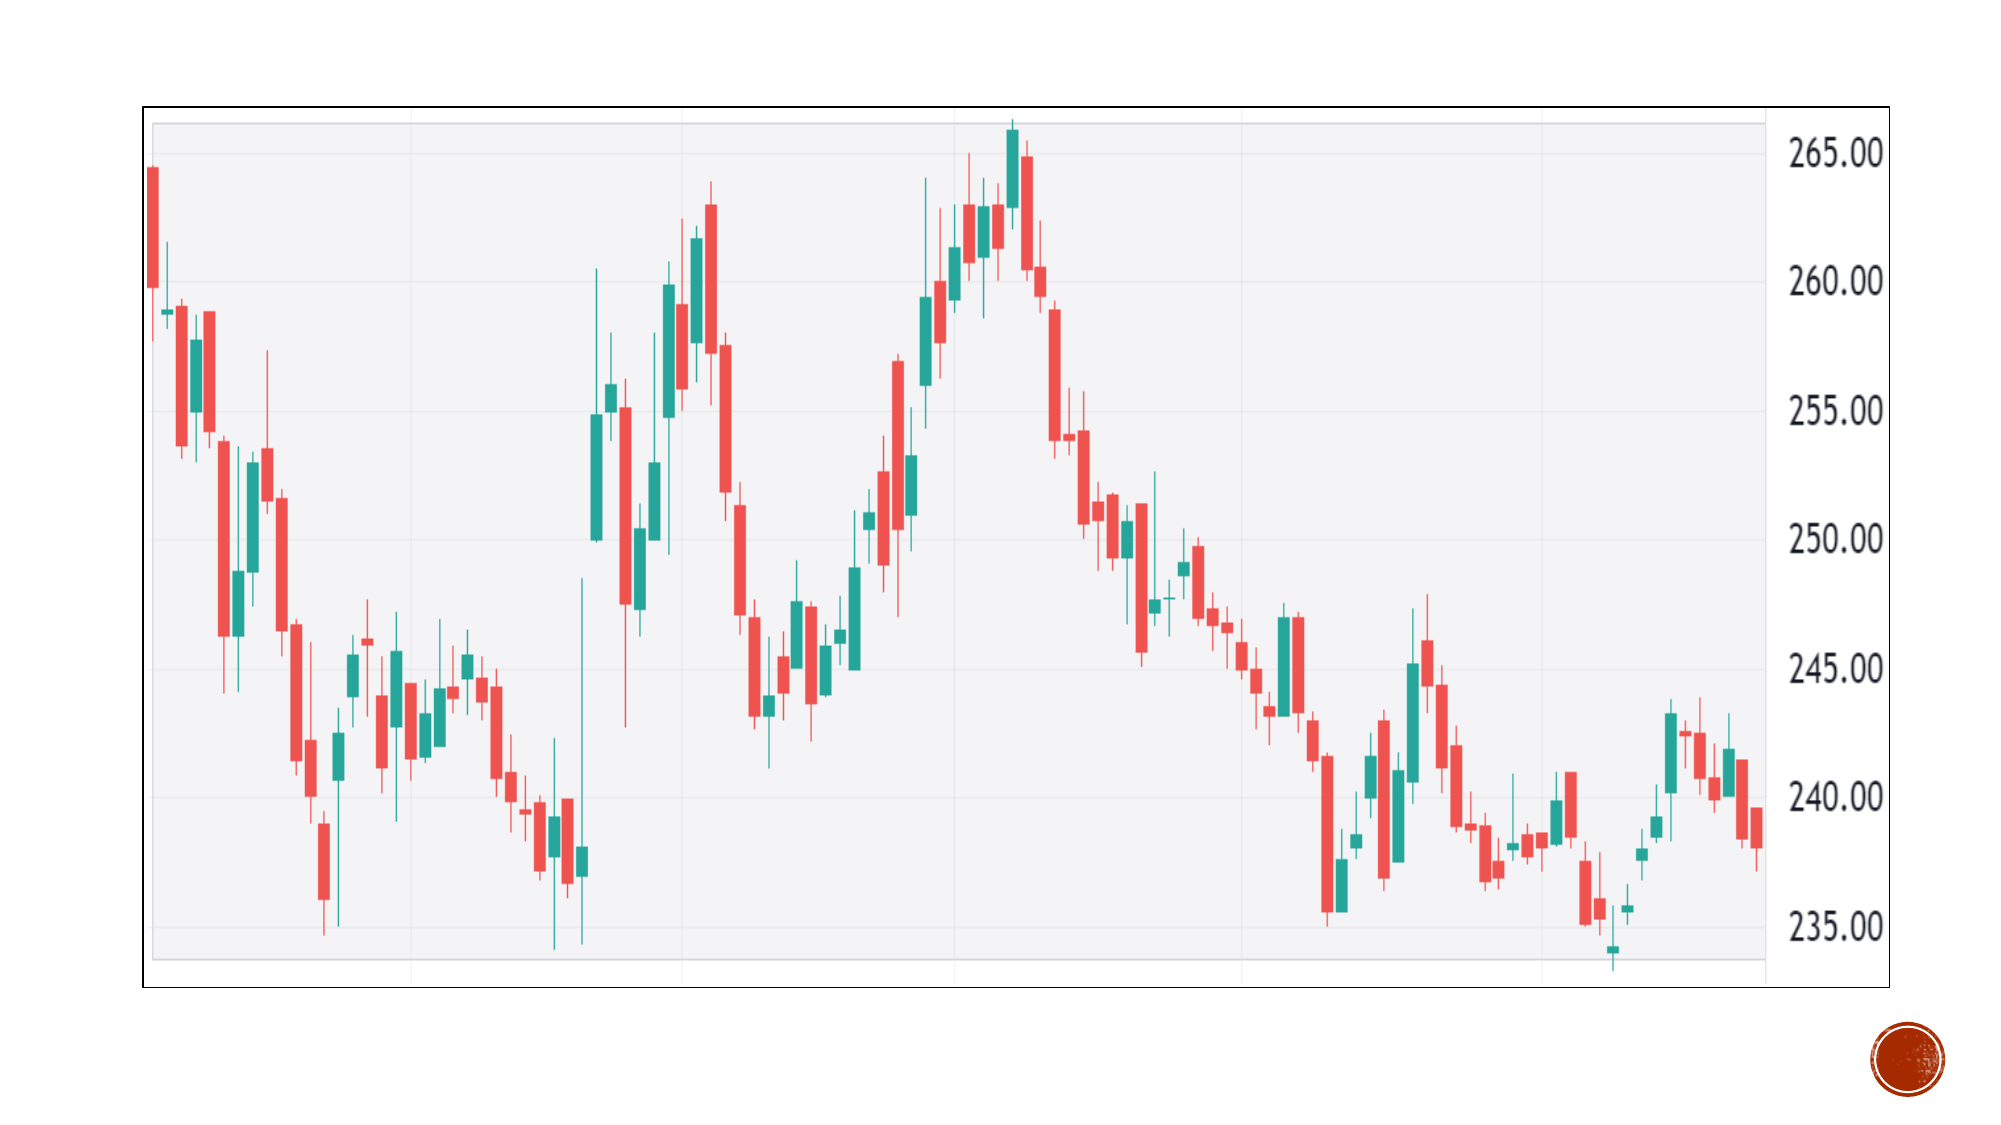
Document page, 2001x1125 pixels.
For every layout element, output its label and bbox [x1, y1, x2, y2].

text_box [147, 111, 1887, 985]
